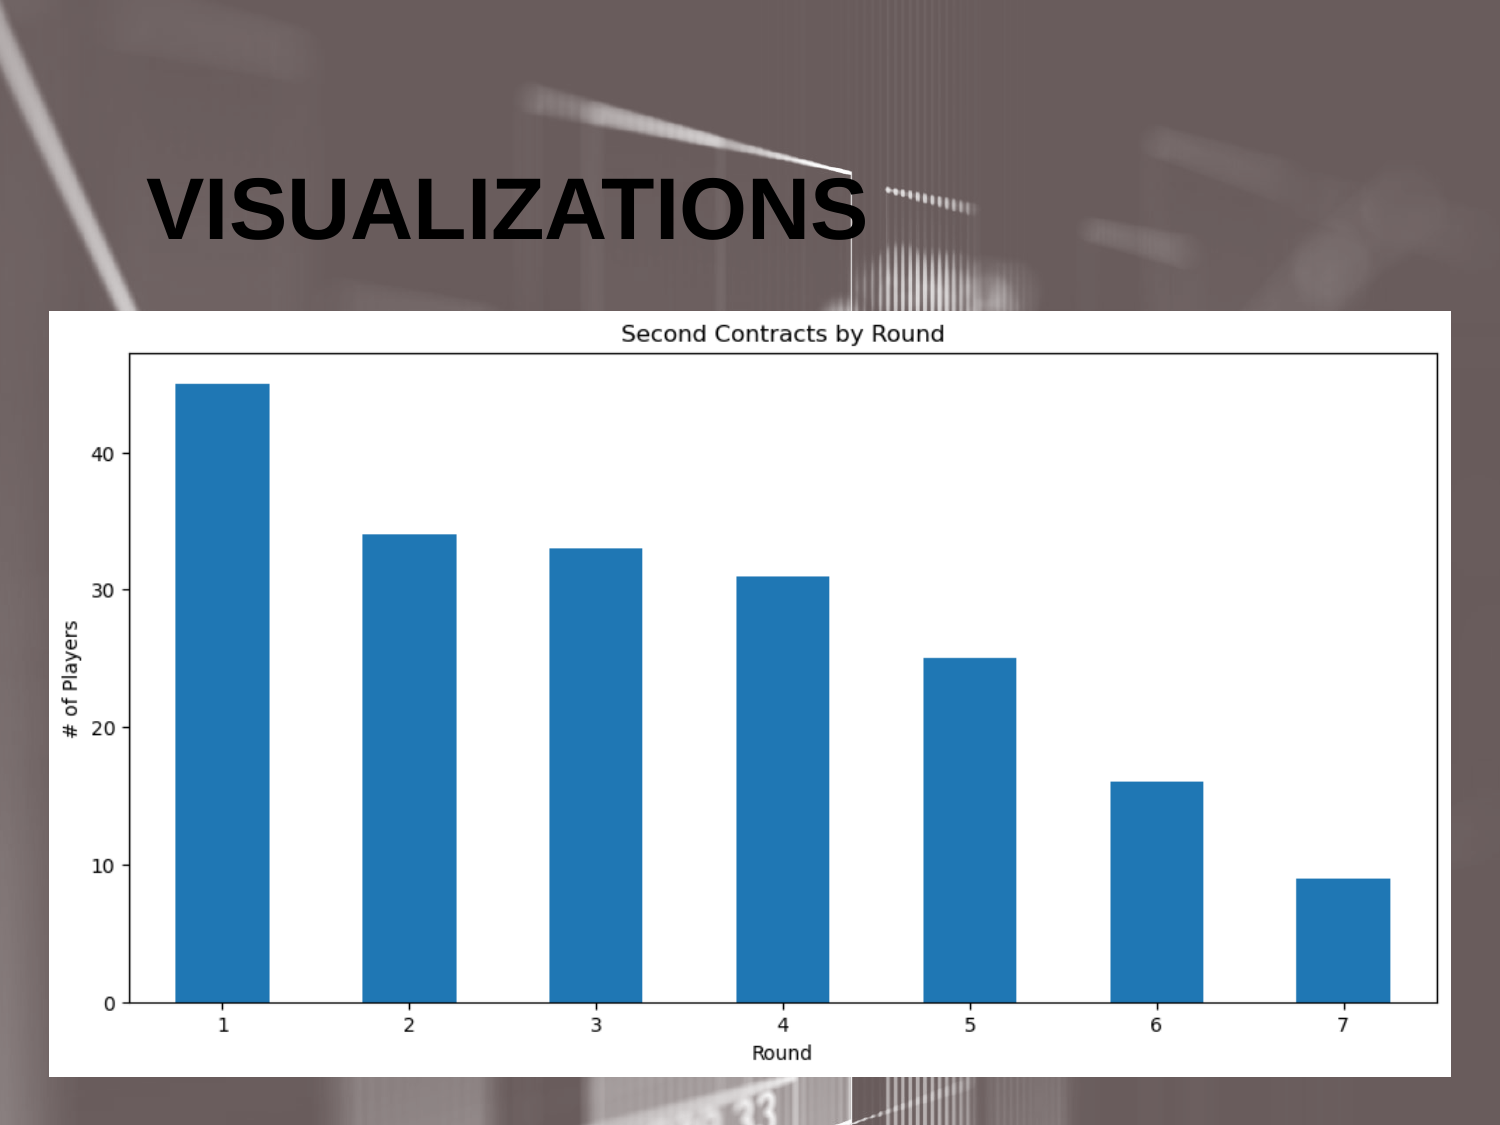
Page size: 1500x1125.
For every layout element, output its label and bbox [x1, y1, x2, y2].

picture [3, 3, 1498, 1123]
list [53, 315, 1448, 1075]
